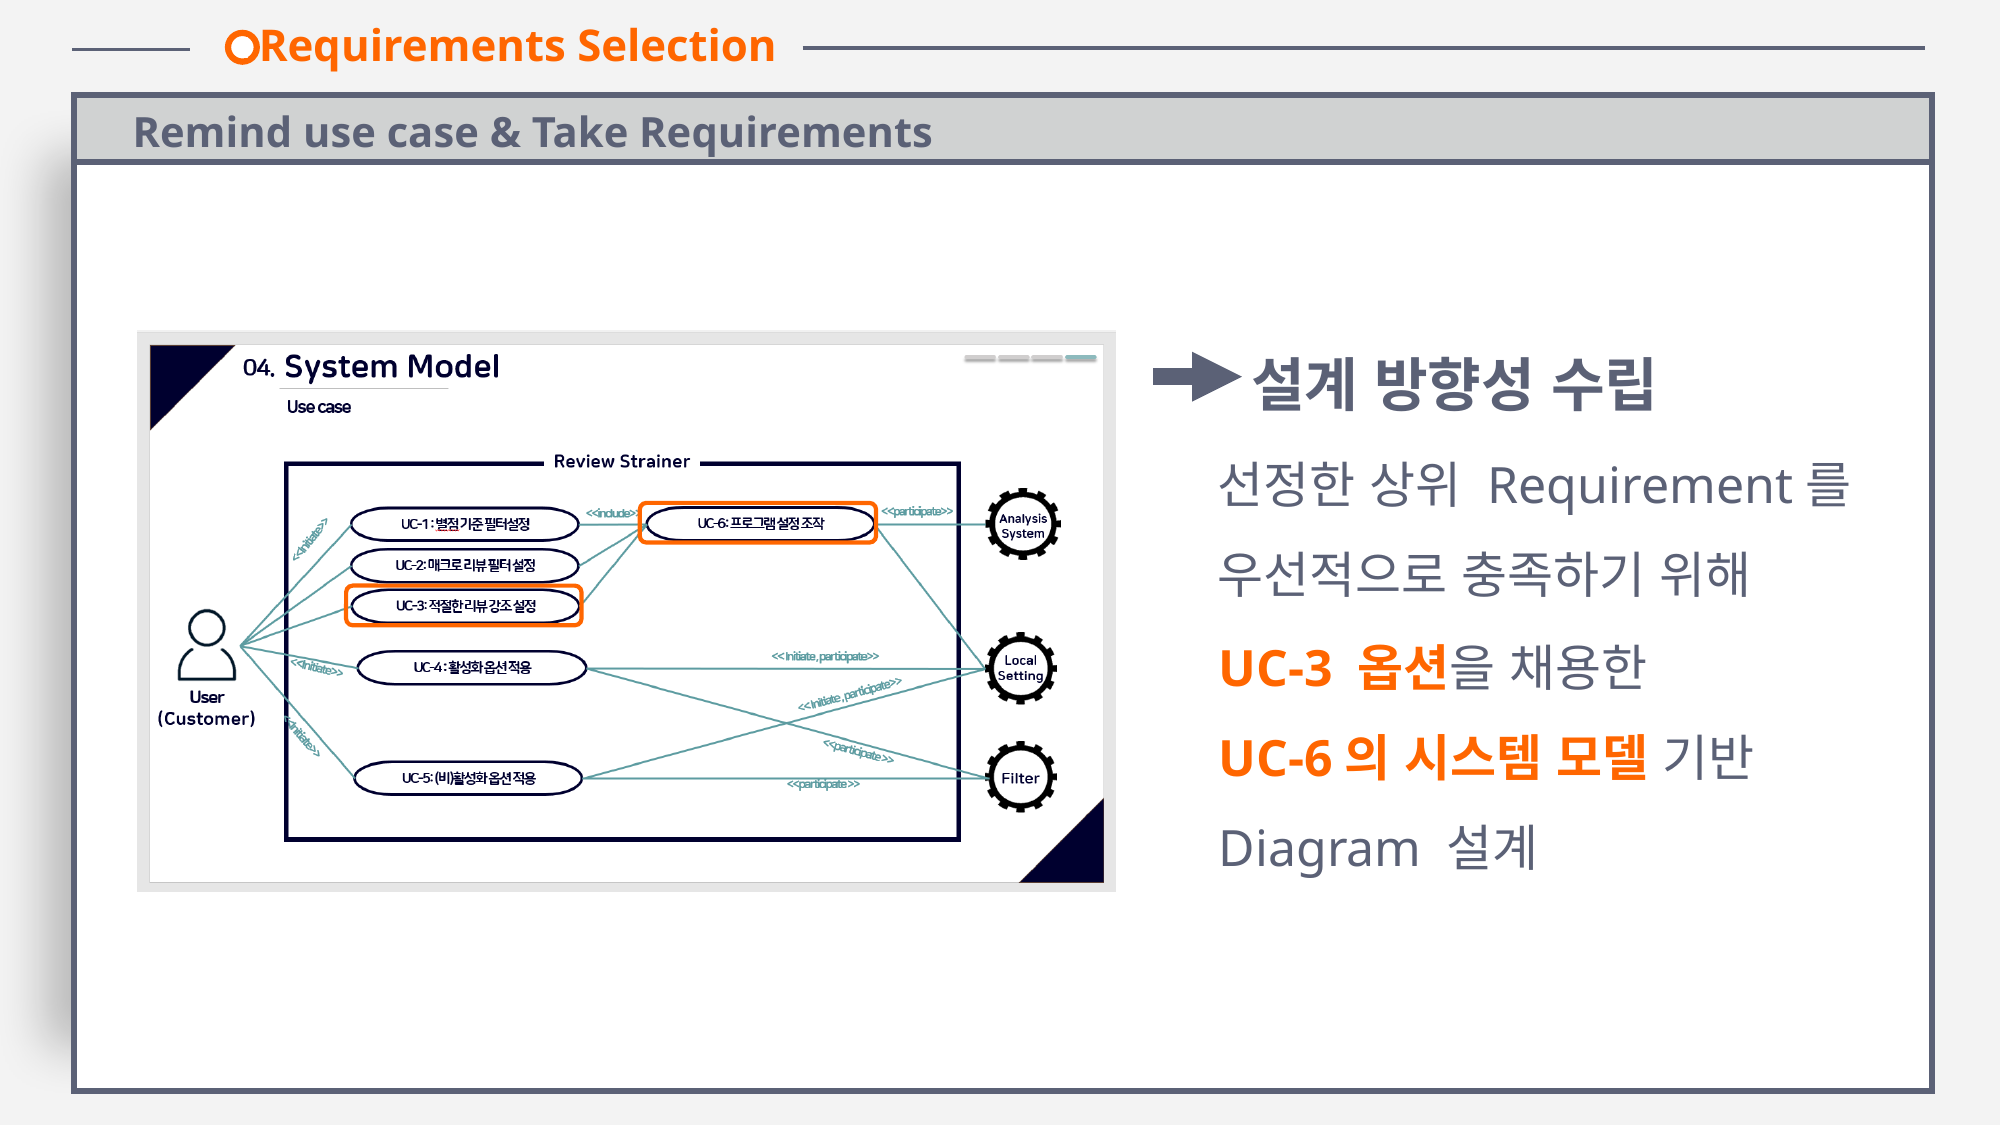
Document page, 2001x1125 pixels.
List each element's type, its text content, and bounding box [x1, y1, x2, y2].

text_box 선정한 상위 Requirement를 우선적으로 충족하기 위해 [1202, 416, 1878, 611]
text_box UC-3 옵션을 채용한 UC-6의 시스템 모델 기반 Diagram 설계 [1204, 599, 1858, 884]
text_box [73, 94, 1933, 163]
text_box Requirements Selection [326, 25, 710, 63]
text_box 설계 방향성 수립 [1236, 305, 2000, 426]
text_box 1 [226, 31, 258, 63]
text_box [73, 163, 1933, 1092]
text_box Remind use case & Take Requirements [117, 98, 1084, 163]
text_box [137, 330, 1116, 892]
